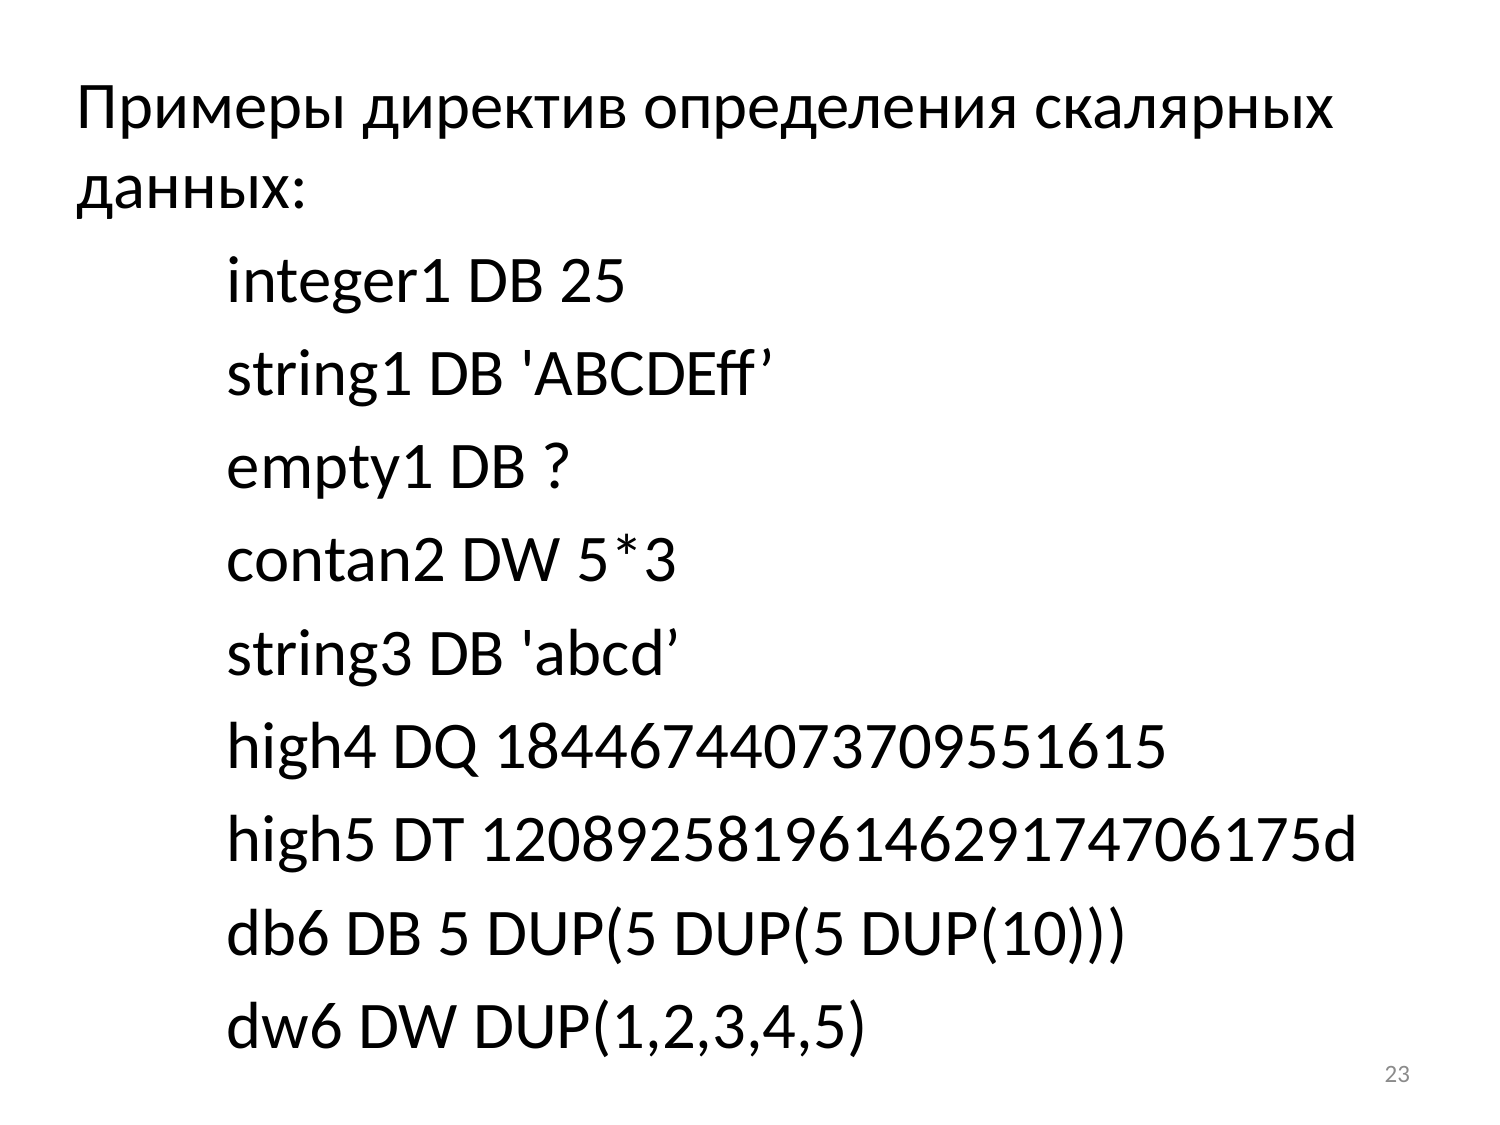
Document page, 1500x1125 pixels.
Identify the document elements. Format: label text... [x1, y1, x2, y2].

slide_number 23 [1074, 1042, 1425, 1103]
list Примеры директив определения скалярных данных: integer1 DB 25 string1 DB 'ABCDEff’ empty1 DB ? contan2 DW 5*3 string3 DB 'abcd’ high4 DQ 18446744073709551615 high5 DT 1208925819614629174706175d db6 DB 5 DUP(5 DUP(5 DUP(10))) dw6 DW DUP(1,2,3,4,5) [61, 54, 1438, 1083]
